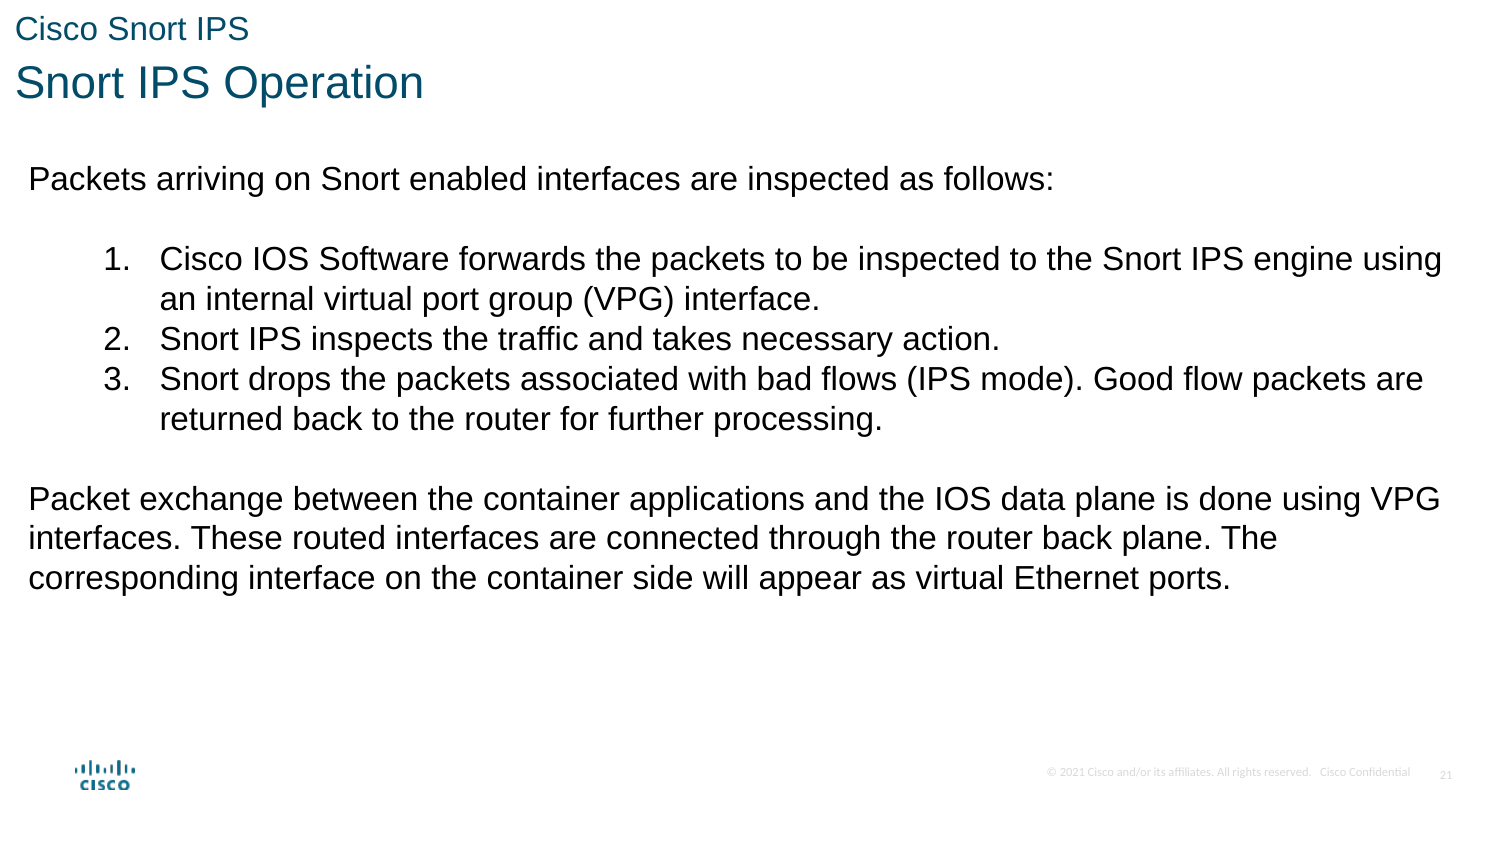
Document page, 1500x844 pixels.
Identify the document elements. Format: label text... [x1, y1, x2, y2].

list Cisco Snort IPS [0, 0, 1500, 45]
picture [75, 759, 135, 790]
list Snort IPS Operation [0, 45, 1500, 195]
text_box Packets arriving on Snort enabled interfaces are inspected as follows: Cisco IOS Software forwards the packets to be inspected to the Snort IPS engine using an internal virtual port group (VPG) interface. Snort IPS inspects the traffic and takes necessary action. Snort drops the packets associated with bad flows (IPS mode). Good flow packets are returned back to the router for further processing. Packet exchange between the container applications and the IOS data plane is done using VPG interfaces. These routed interfaces are connected through the router back plane. The corresponding interface on the container side will appear as virtual Ethernet ports. [13, 149, 1500, 572]
slide_number 21 [1425, 759, 1500, 797]
